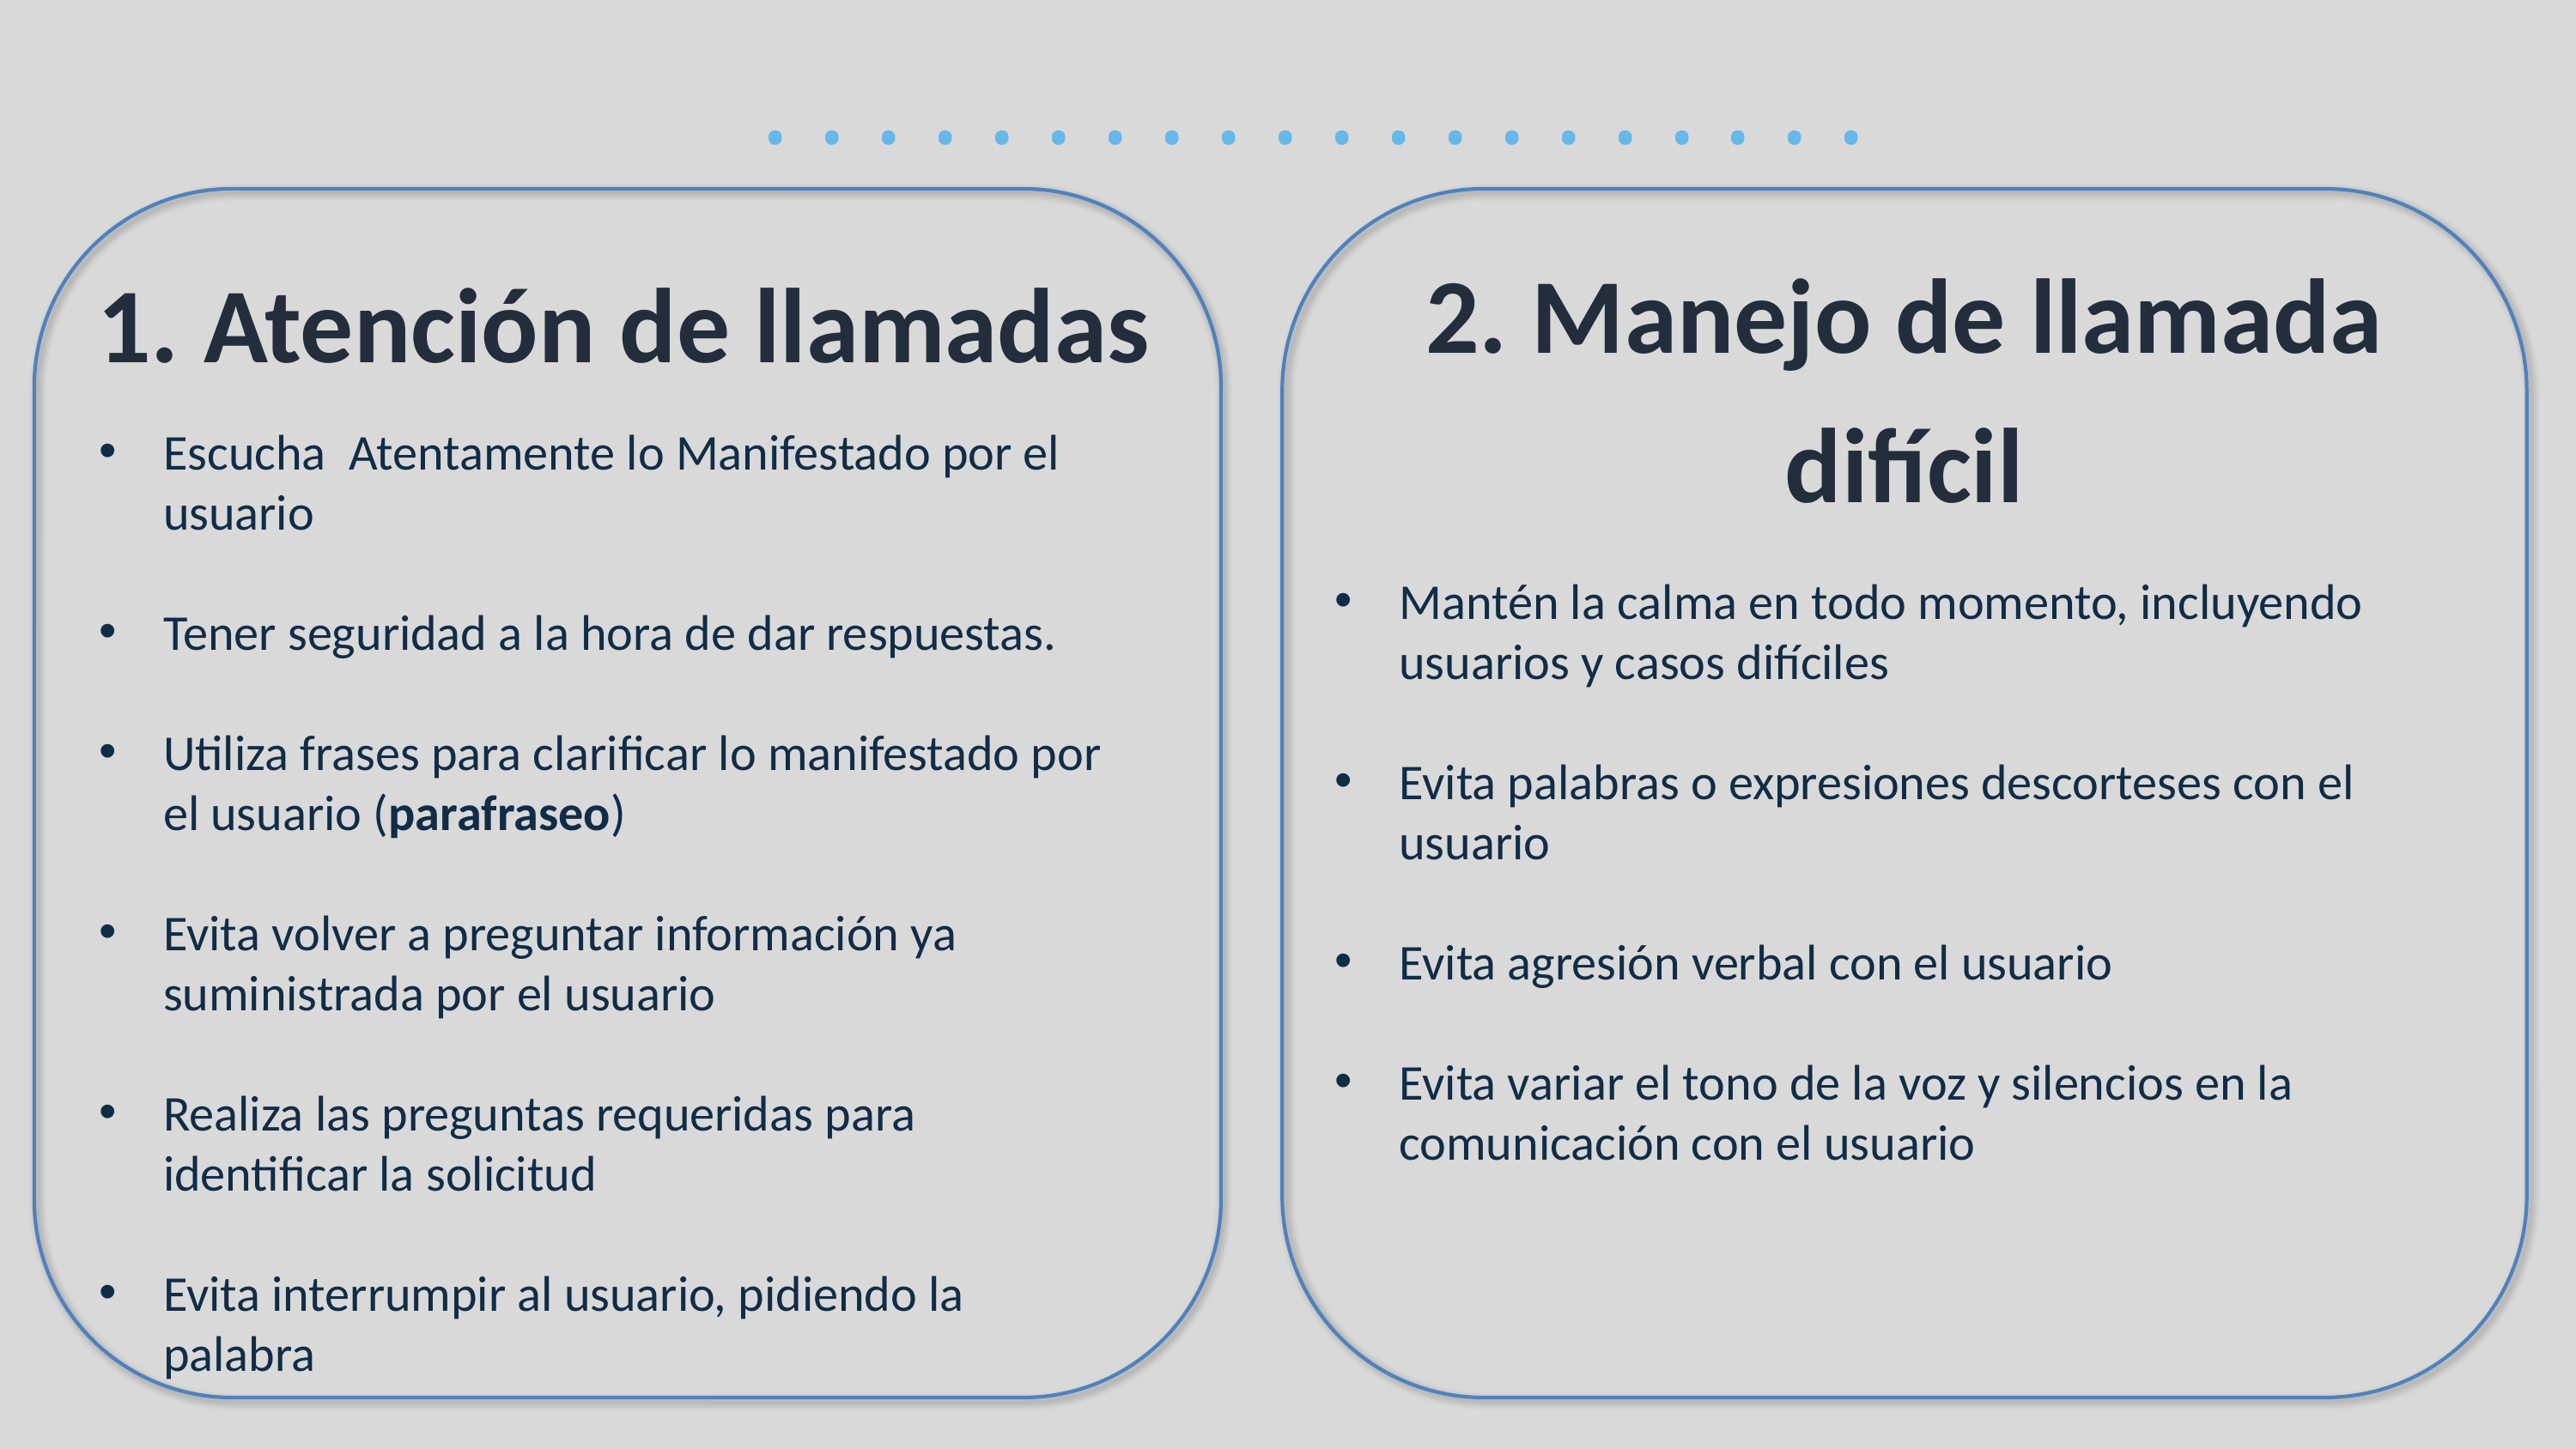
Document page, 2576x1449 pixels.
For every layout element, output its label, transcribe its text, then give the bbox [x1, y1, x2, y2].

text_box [33, 188, 2527, 1398]
text_box . . . . . . . . . . . . . . . . . . . . [748, 29, 1880, 172]
